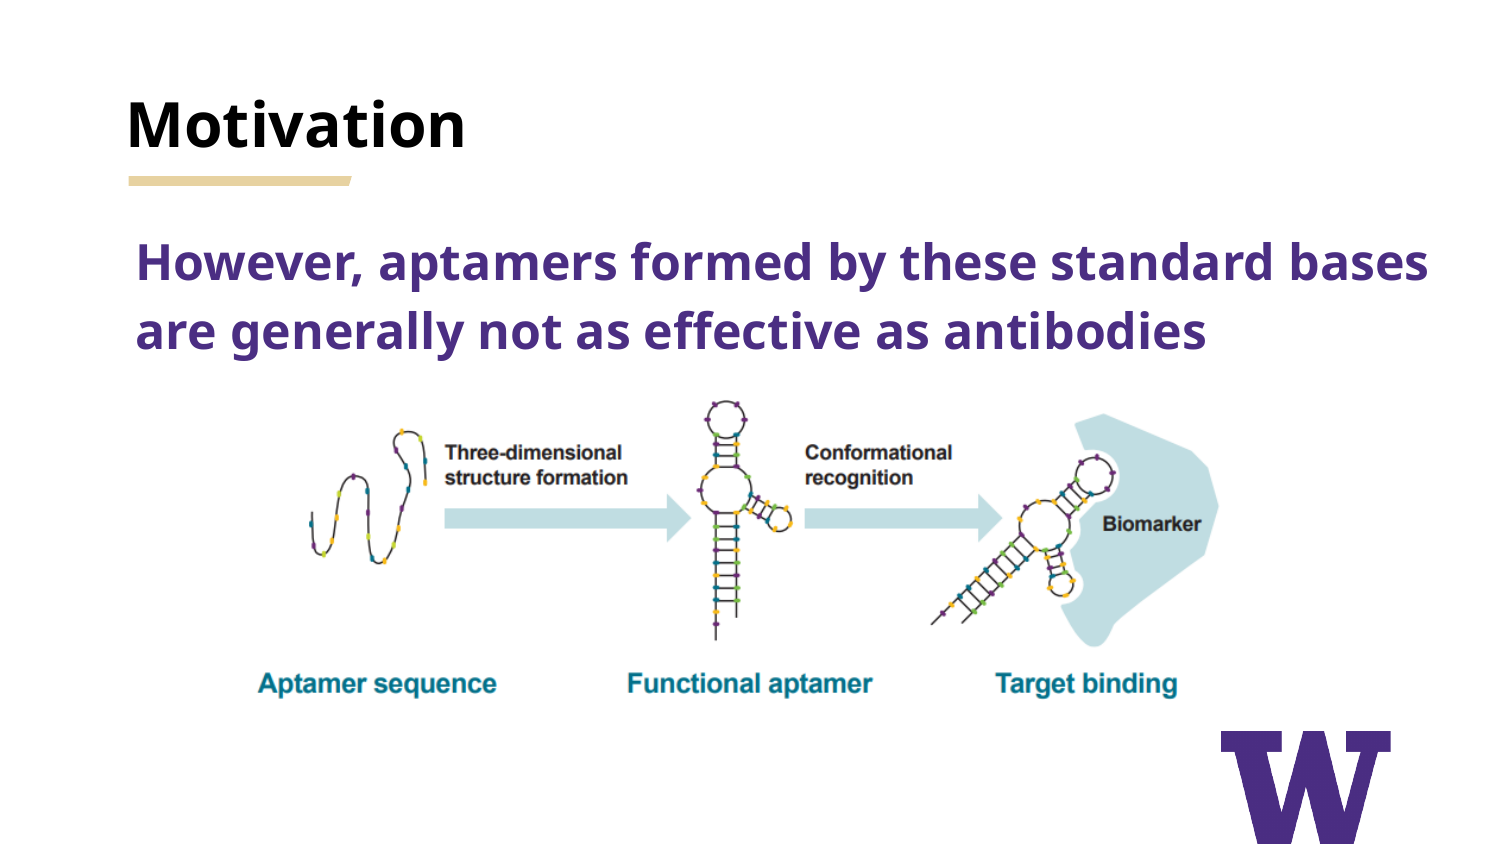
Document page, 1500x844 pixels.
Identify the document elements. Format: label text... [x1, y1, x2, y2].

picture [226, 374, 1260, 719]
picture [128, 176, 352, 186]
list However, aptamers formed by these standard bases are generally not as effective as antibodies [108, 213, 1453, 708]
picture [1221, 731, 1391, 844]
title Motivation [110, 45, 1453, 168]
